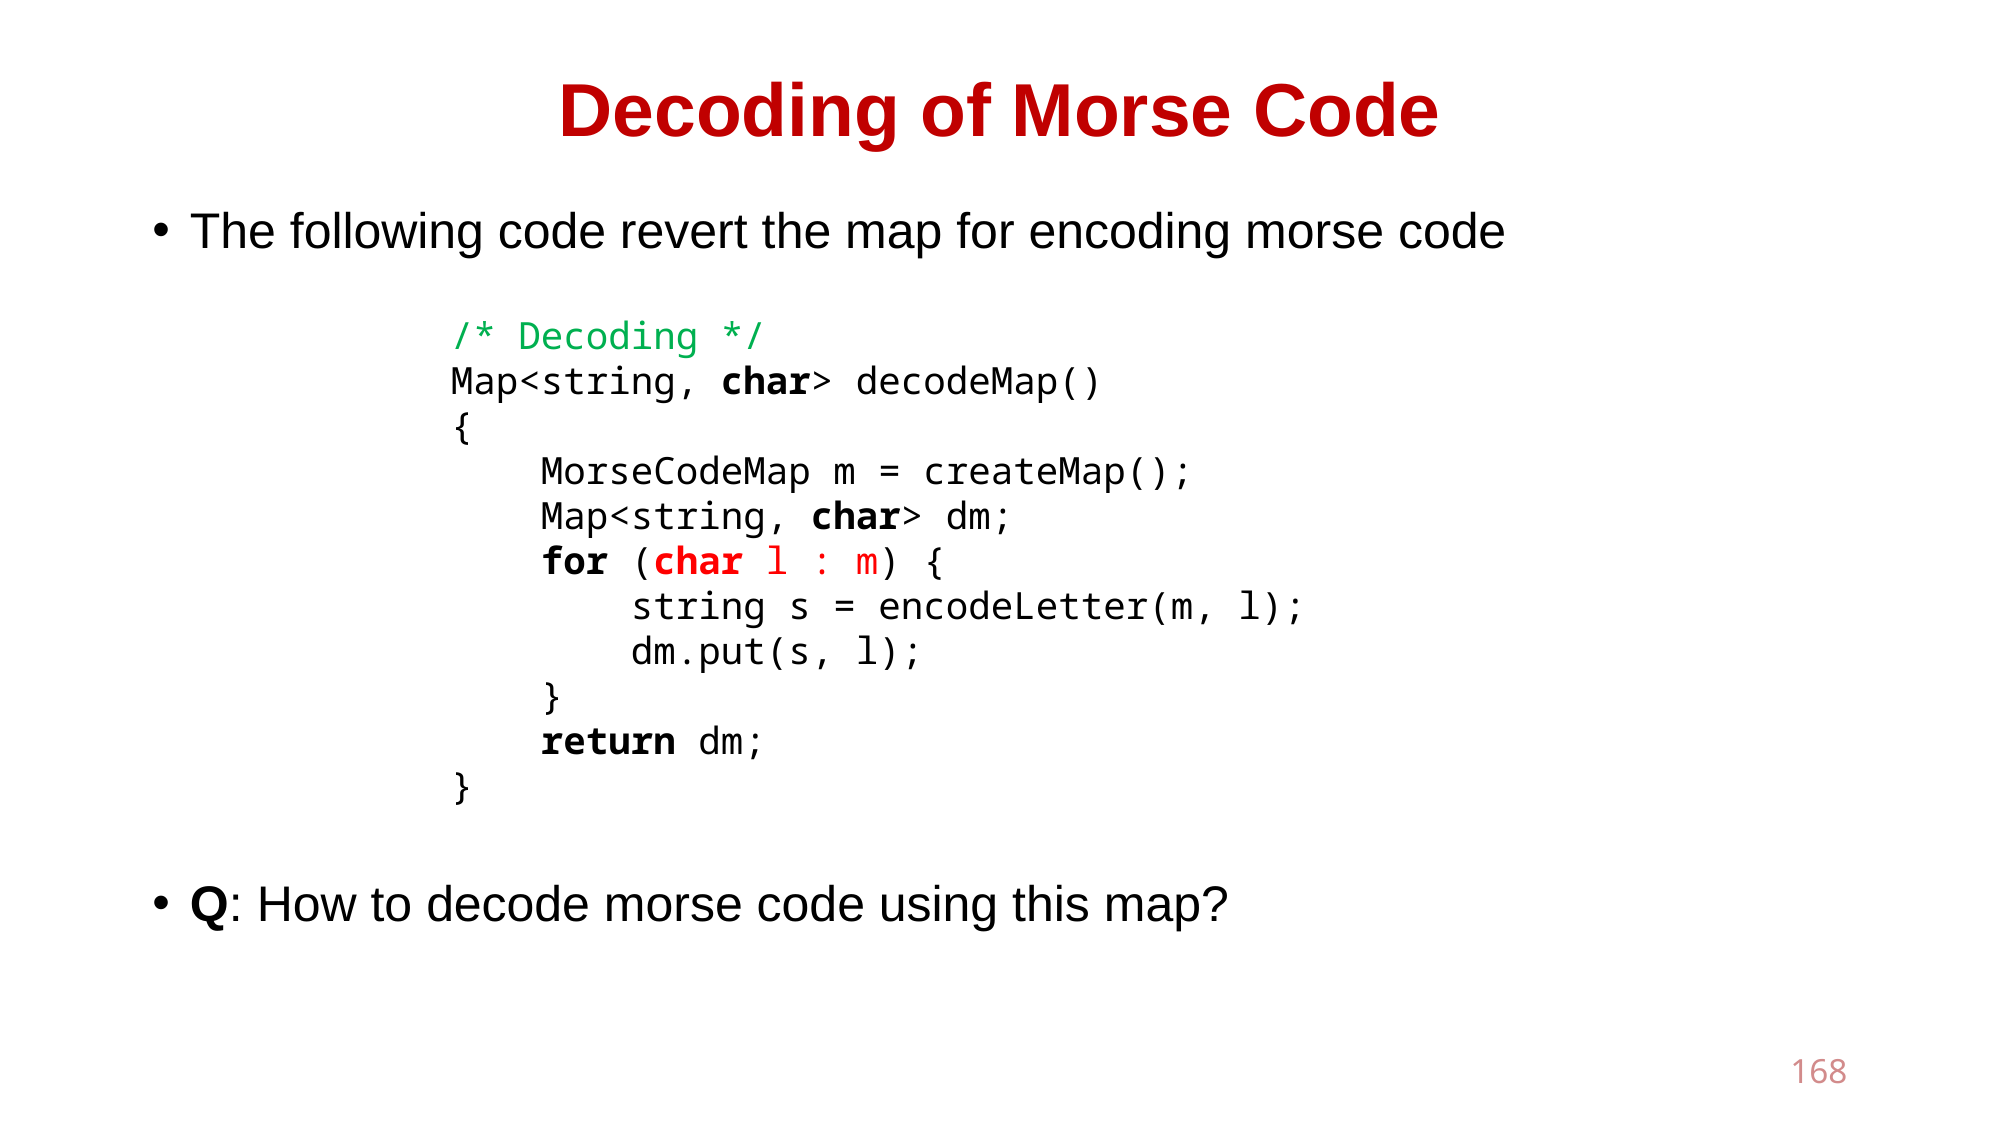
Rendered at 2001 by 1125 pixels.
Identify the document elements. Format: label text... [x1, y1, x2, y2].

text_box /* Decoding */ Map<string, char> decodeMap() { MorseCodeMap m = createMap(); Map<string, char> dm; for (char l : m) { string s = encodeLetter(m, l); dm.put(s, l); } return dm; } [436, 304, 1436, 815]
title Decoding of Morse Code [137, 59, 1863, 166]
slide_number 168 [1412, 1042, 1863, 1103]
list The following code revert the map for encoding morse code Q: How to decode morse code using this map? [137, 197, 1863, 1025]
